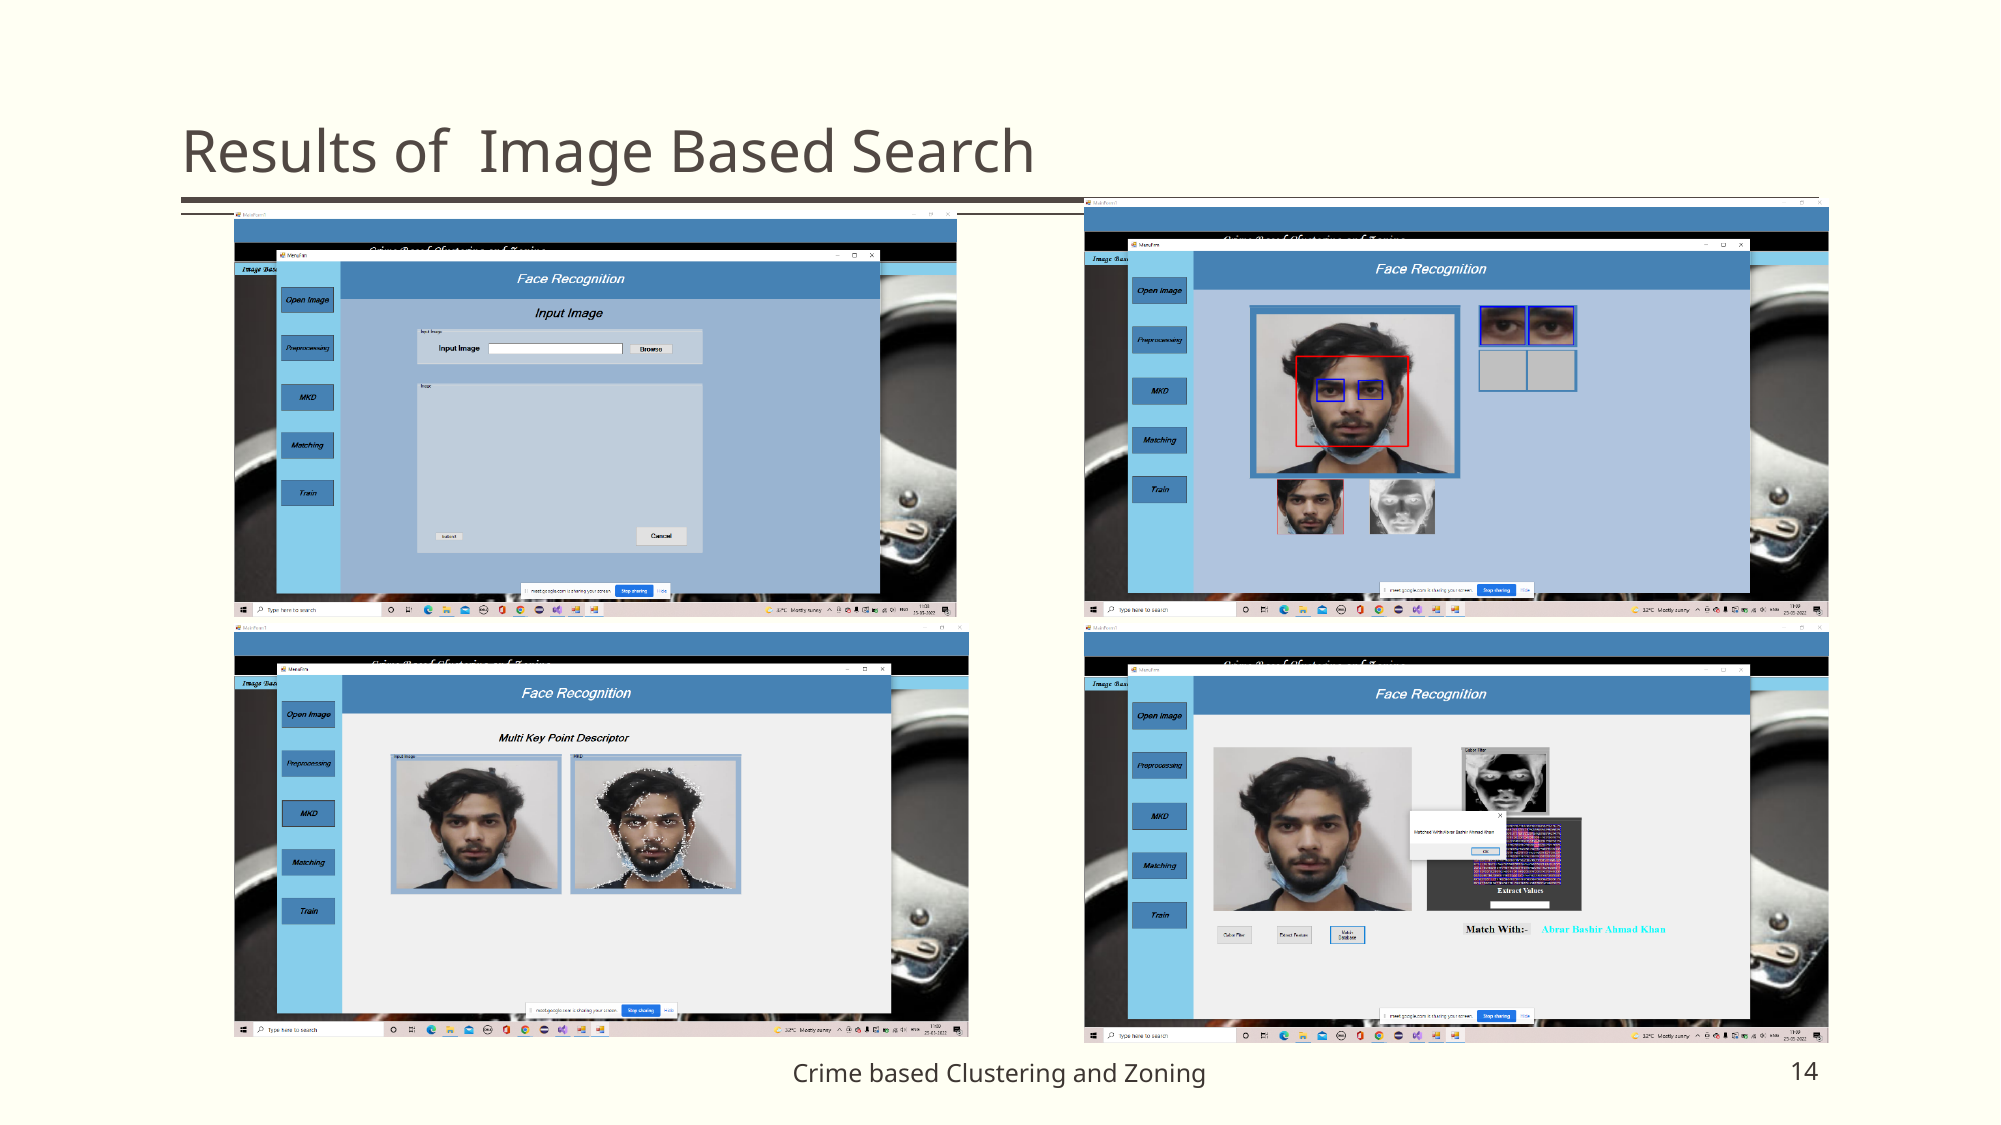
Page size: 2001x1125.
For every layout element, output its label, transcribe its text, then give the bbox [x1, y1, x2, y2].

title Results of Image Based Search [181, 12, 1819, 193]
picture [234, 210, 958, 617]
slide_number 14 [1518, 1051, 1819, 1103]
footer Crime based Clustering and Zoning [481, 1042, 1518, 1103]
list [1084, 198, 1829, 618]
picture [1084, 623, 1829, 1043]
picture [234, 623, 969, 1037]
